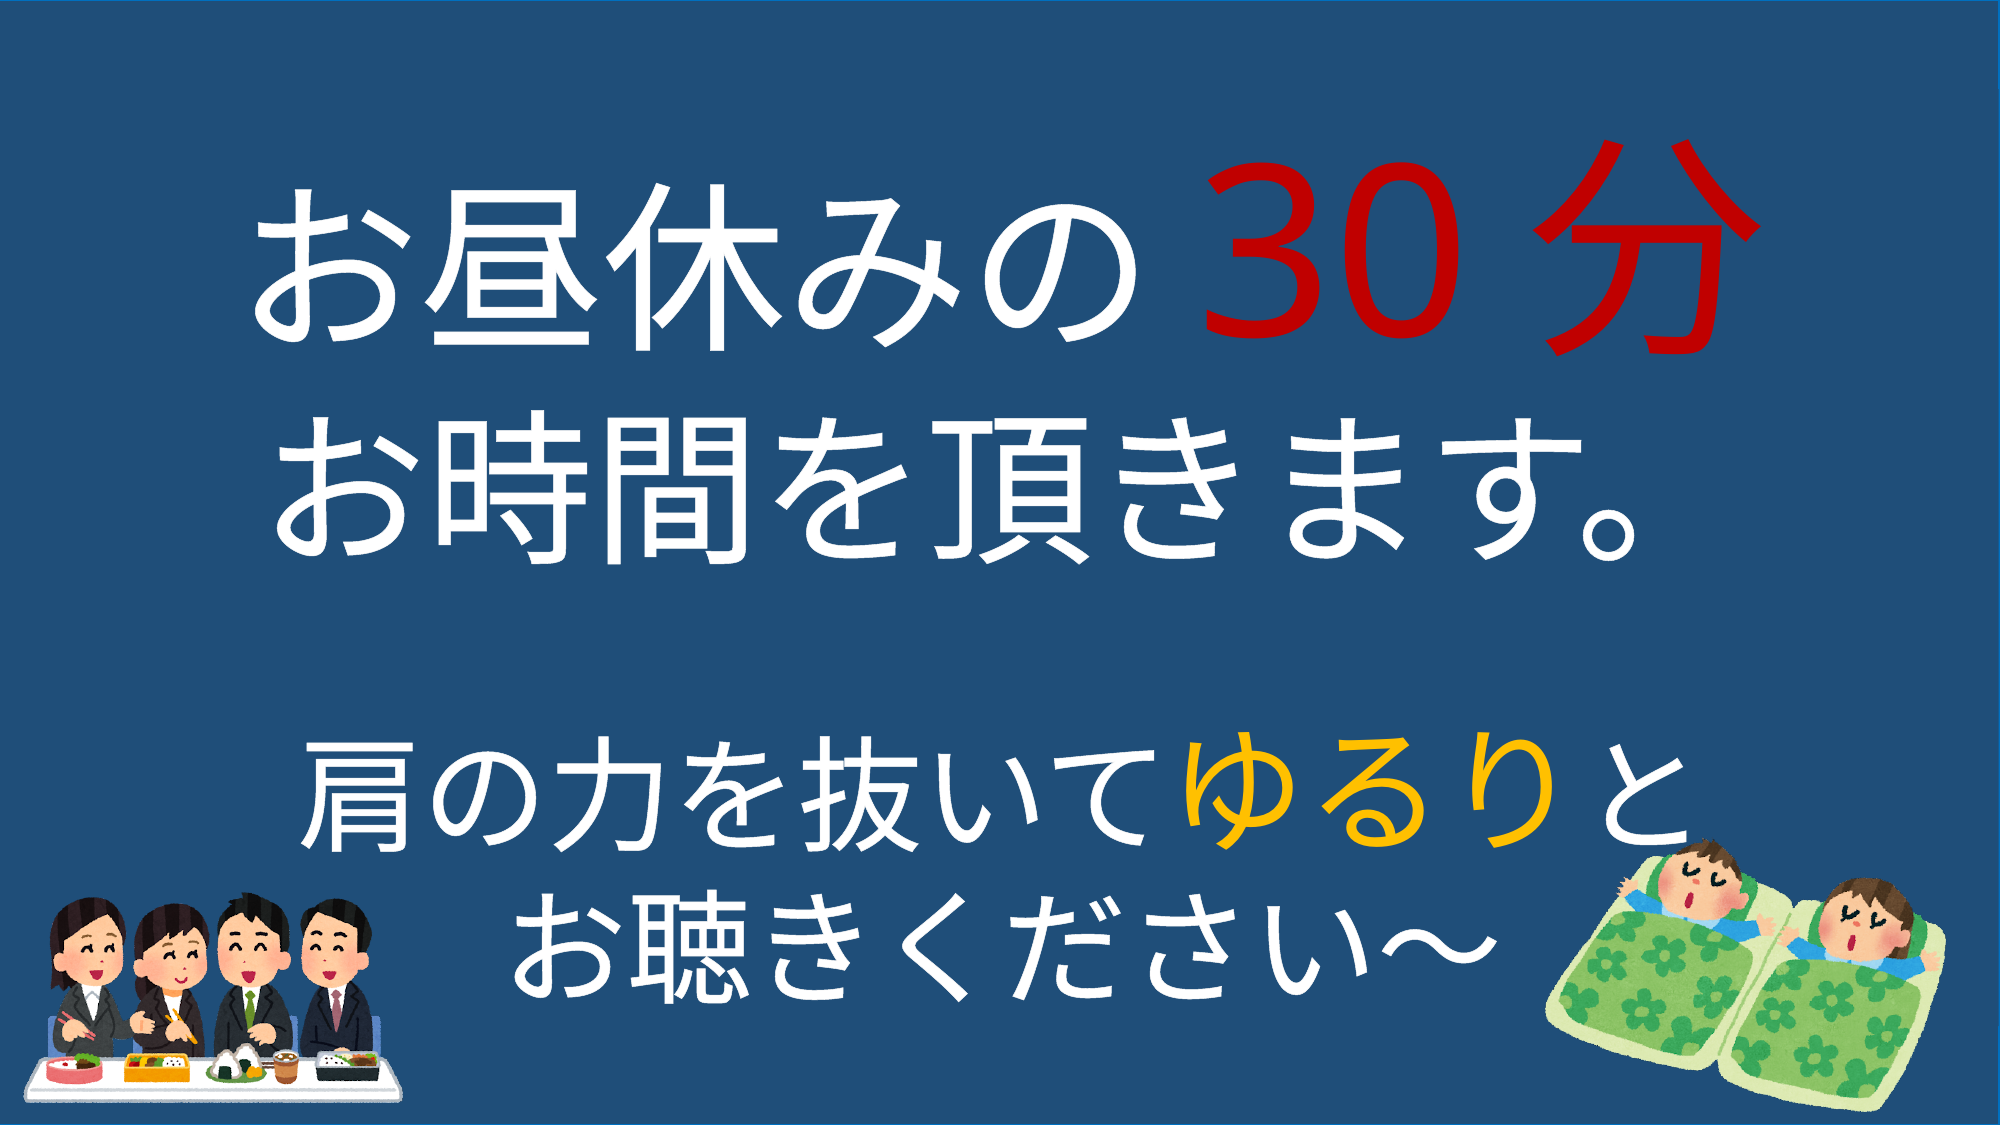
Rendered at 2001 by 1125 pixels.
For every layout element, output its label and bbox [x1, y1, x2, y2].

text_box [0, 0, 1999, 1125]
picture [1540, 831, 1951, 1121]
picture [17, 847, 410, 1125]
